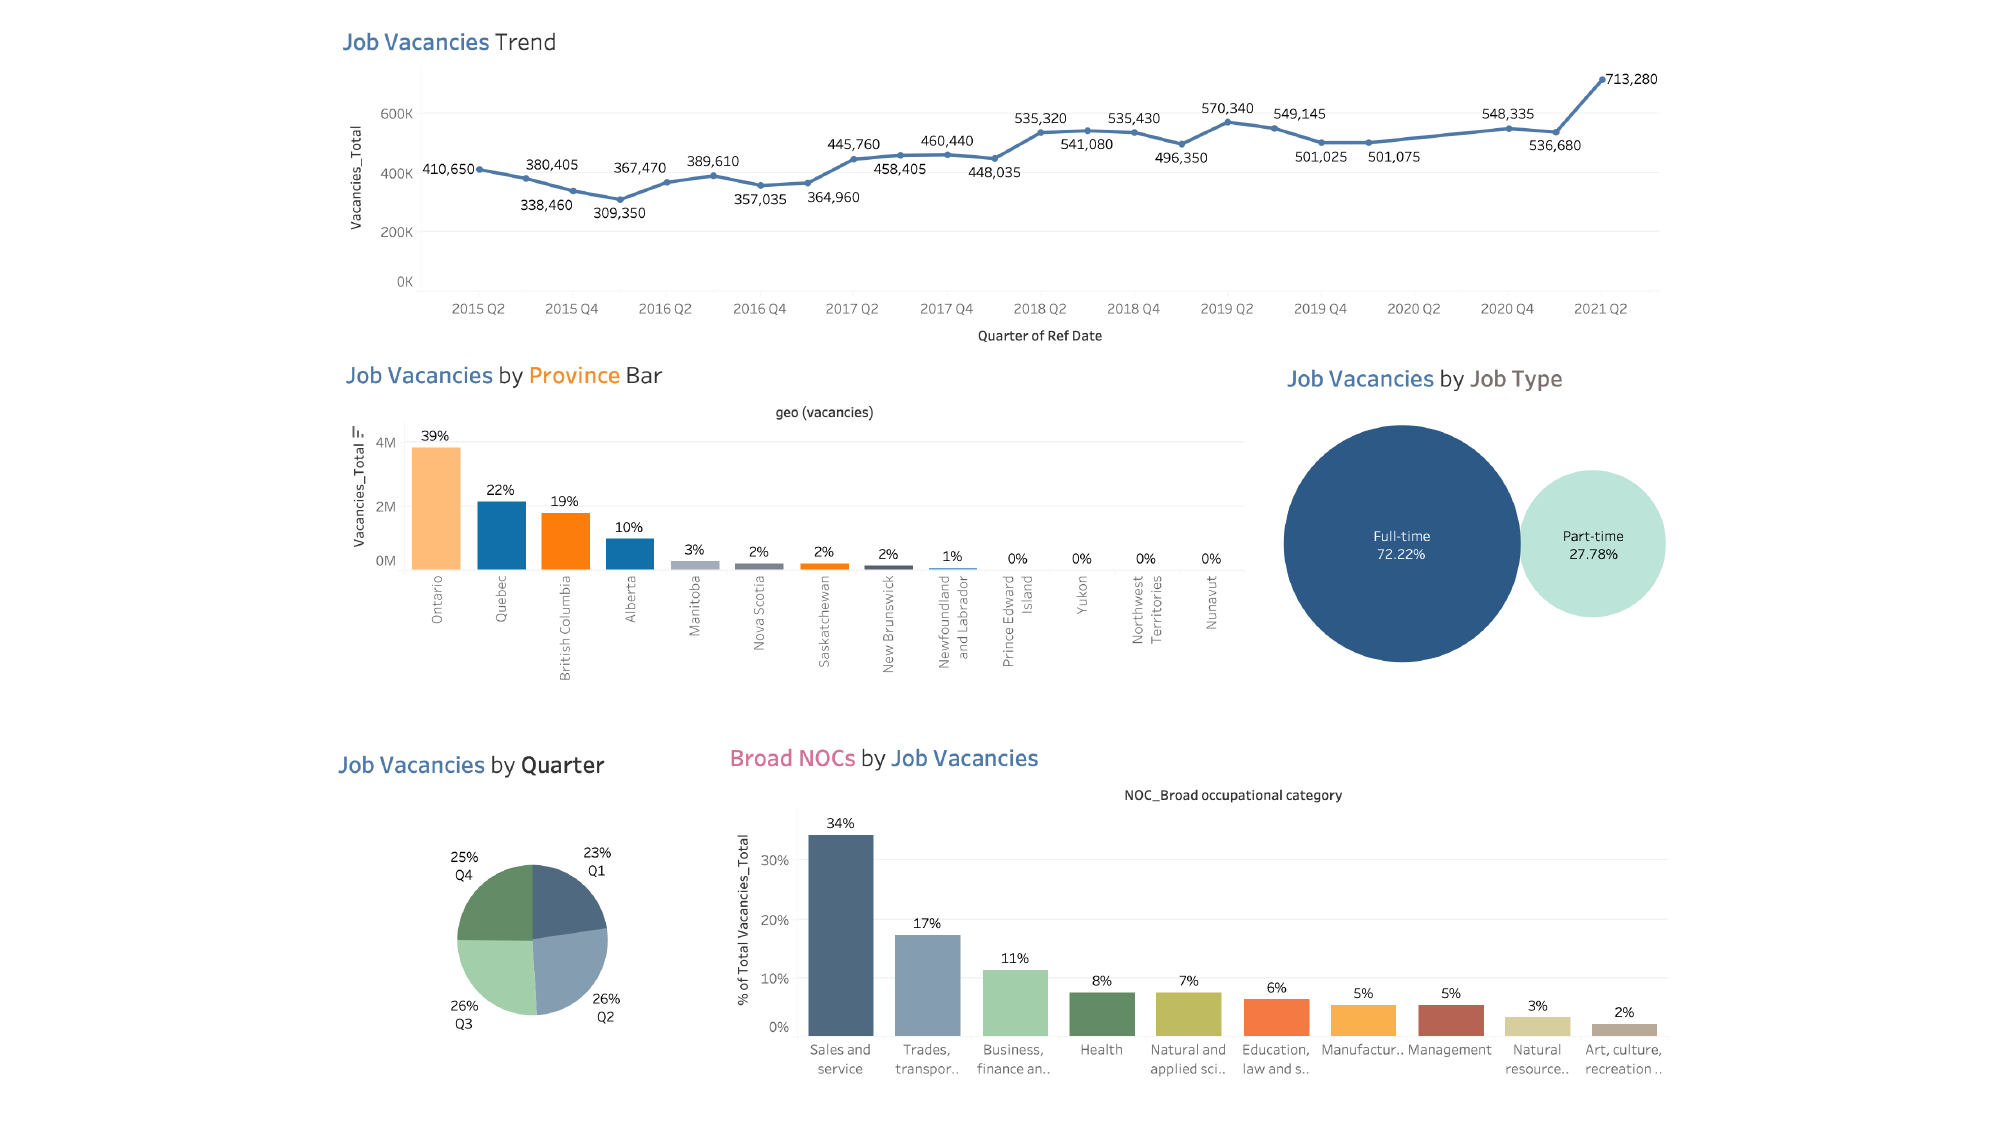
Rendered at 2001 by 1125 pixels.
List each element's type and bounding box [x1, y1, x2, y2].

picture [324, 0, 1675, 1125]
